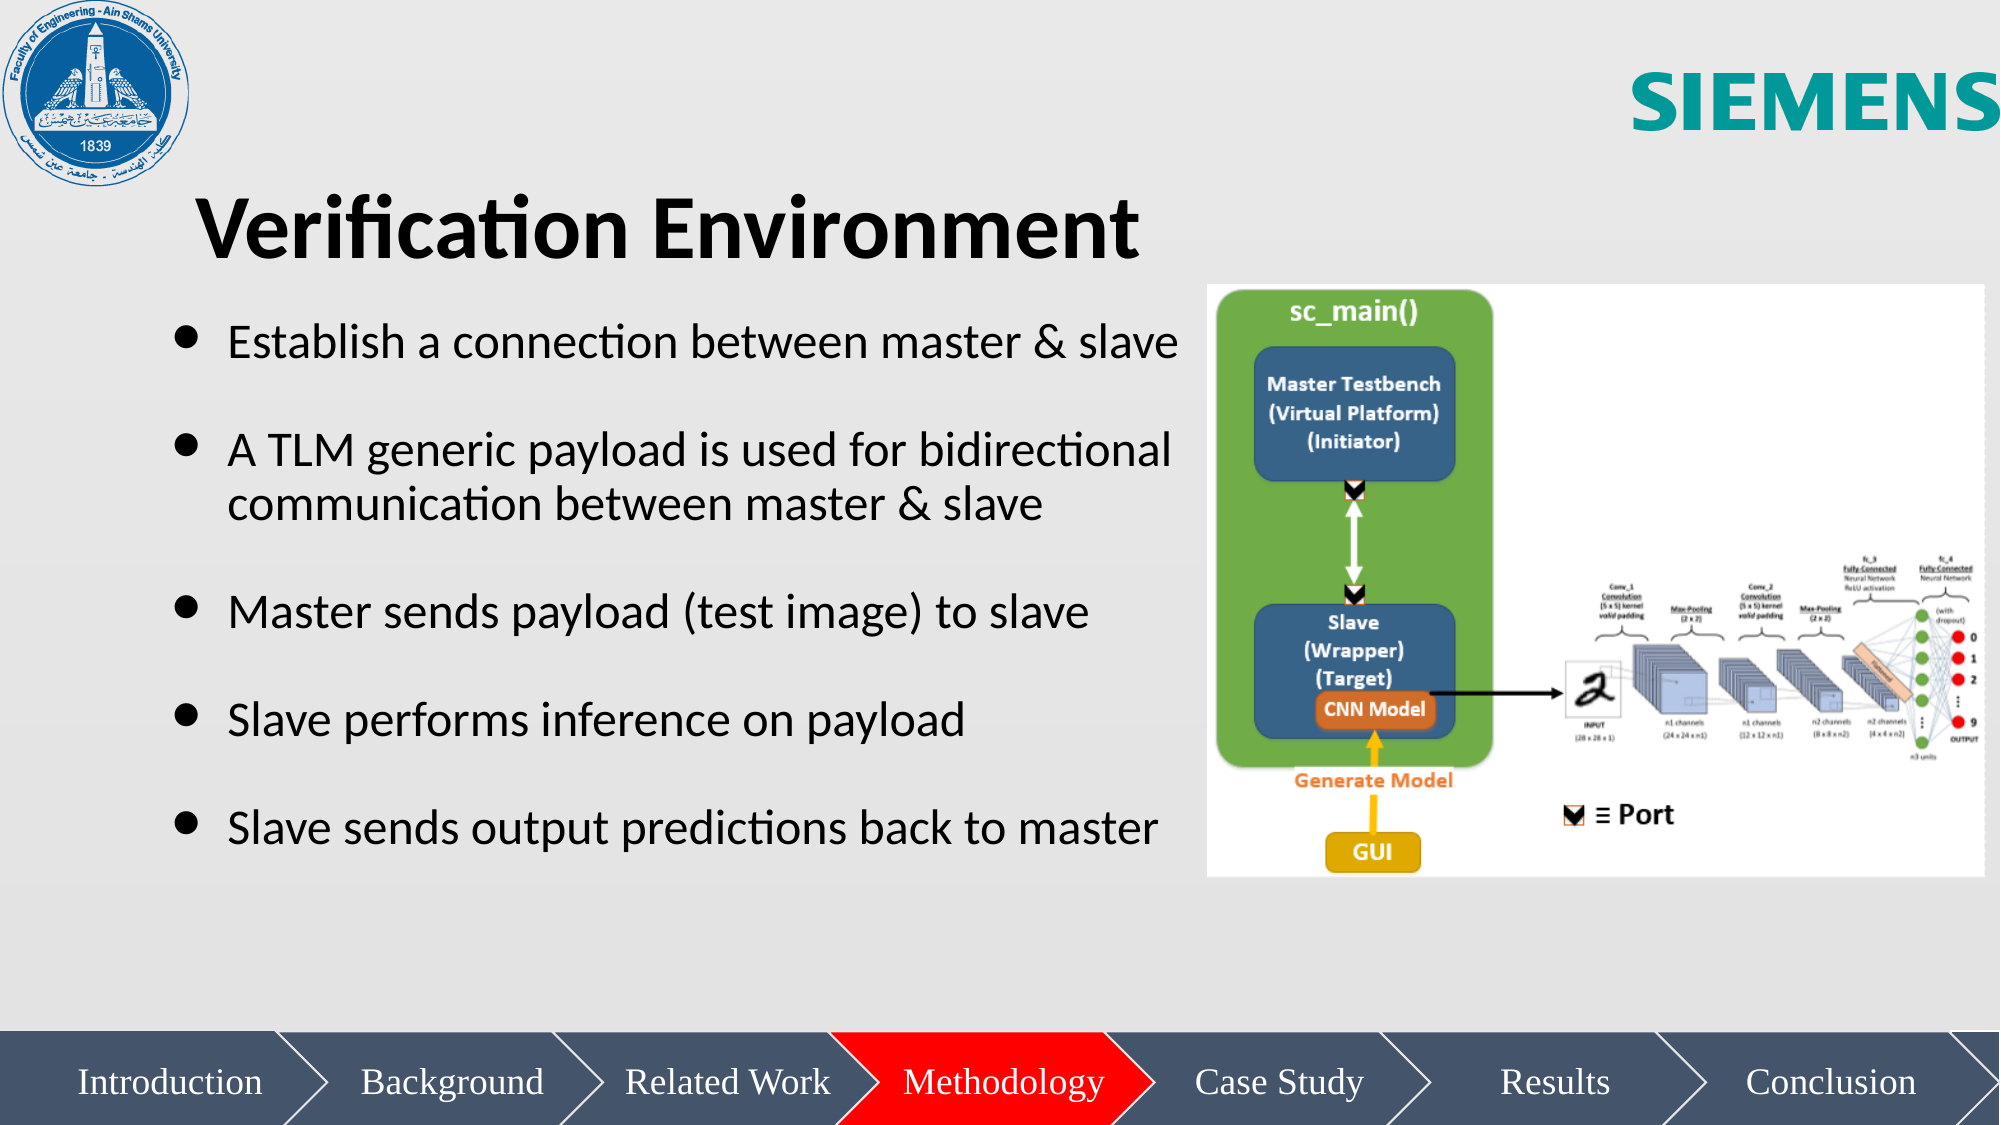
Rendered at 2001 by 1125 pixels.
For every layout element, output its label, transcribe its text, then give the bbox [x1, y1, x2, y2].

picture [1632, 0, 2000, 205]
title Verification Environment [180, 168, 1830, 285]
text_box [0, 1031, 2000, 1125]
text_box Establish a connection between master & slave A TLM generic payload is used for bidirectional communication between master & slave Master sends payload (test image) to slave Slave performs inference on payload Slave sends output predictions back to master [137, 307, 1208, 1022]
picture [0, 0, 189, 187]
picture [1207, 284, 1986, 878]
